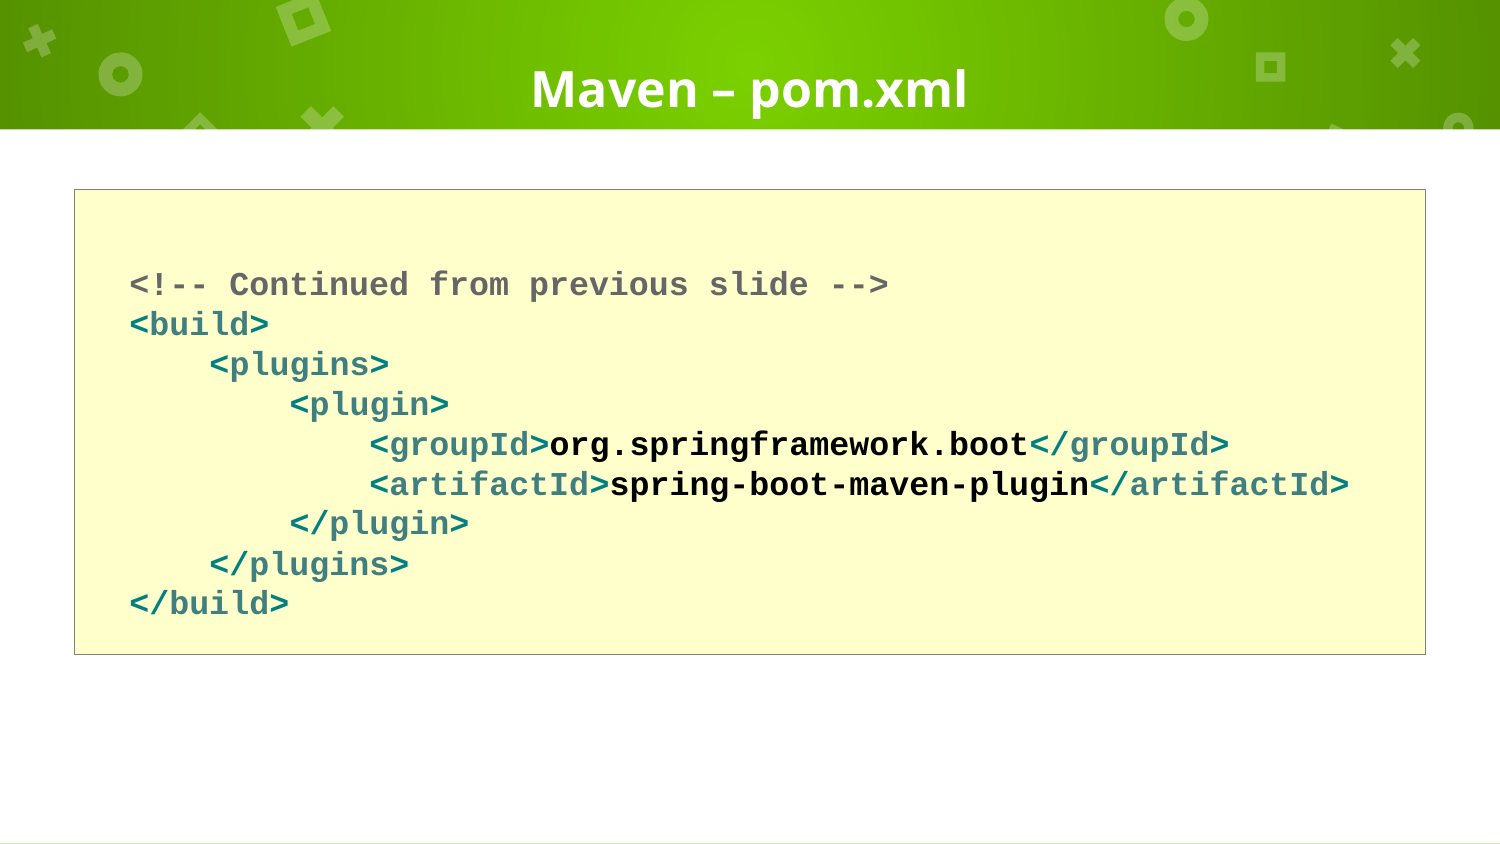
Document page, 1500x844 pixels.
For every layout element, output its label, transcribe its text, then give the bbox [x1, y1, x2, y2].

title Maven – pom.xml [142, 0, 1358, 175]
text_box <!-- Continued from previous slide --> <build> <plugins> <plugin> <groupId>org.springframework.boot</groupId> <artifactId>spring-boot-maven-plugin</artifactId> </plugin> </plugins> </build> [74, 189, 1426, 655]
